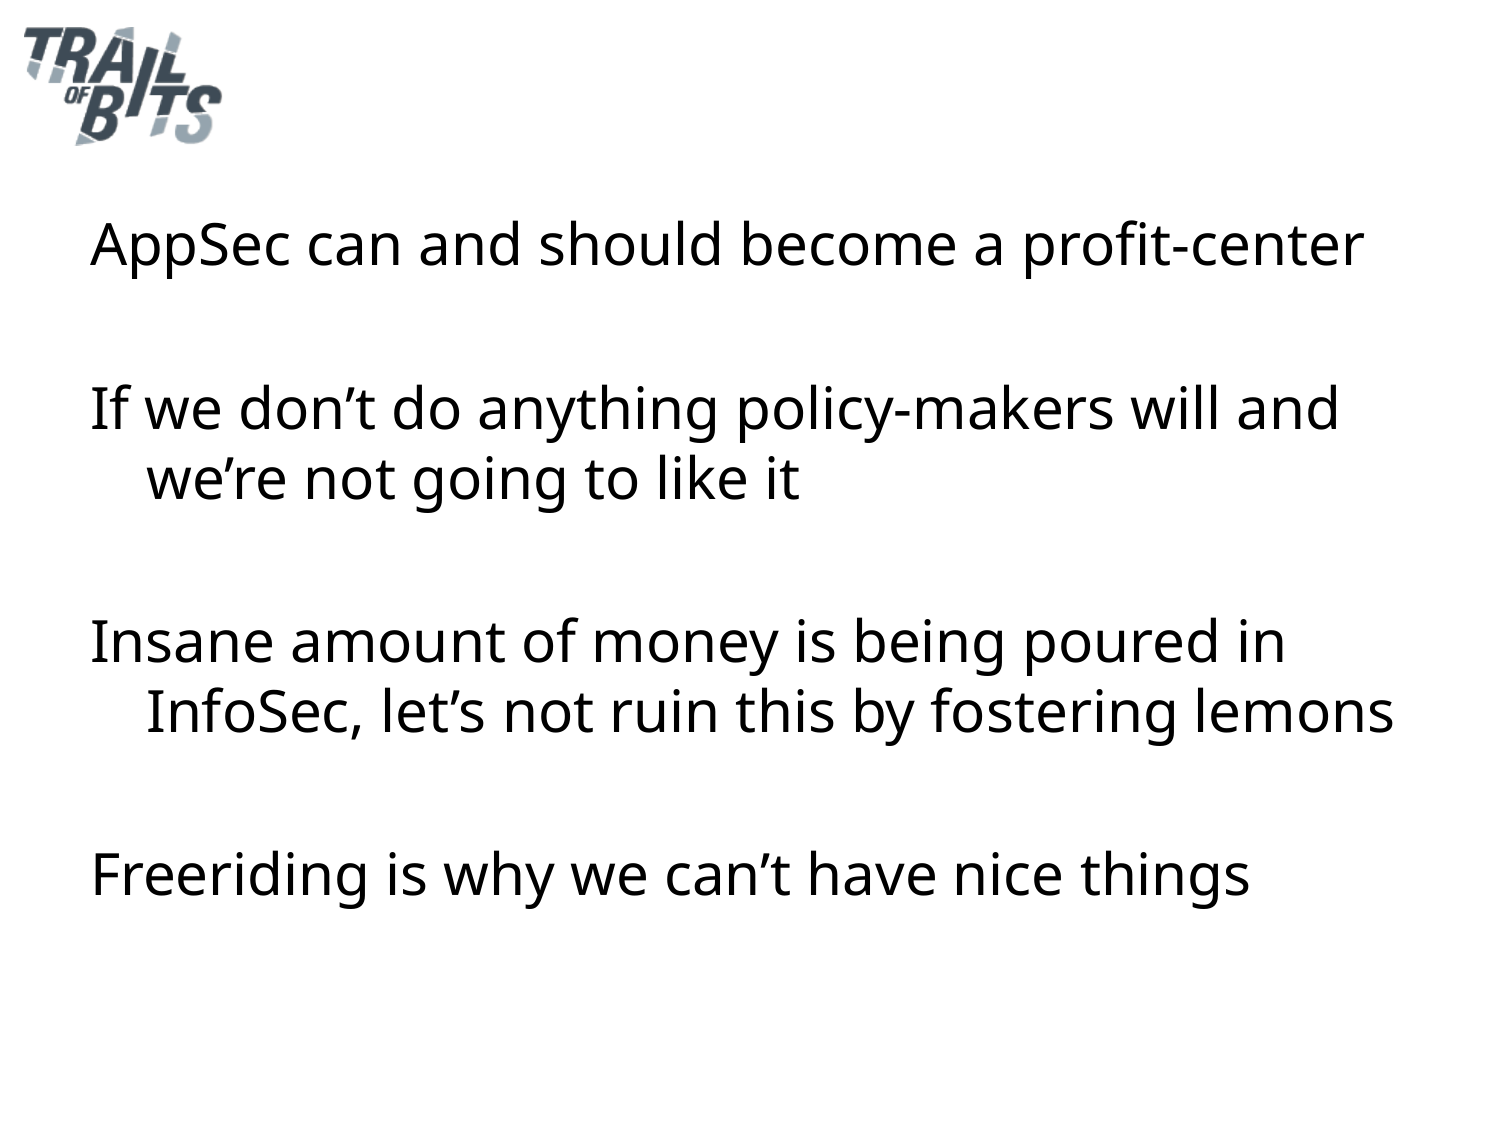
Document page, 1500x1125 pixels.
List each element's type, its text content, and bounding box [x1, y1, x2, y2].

picture [24, 27, 224, 146]
list AppSec can and should become a profit-center If we don’t do anything policy-makers will and we’re not going to like it Insane amount of money is being poured in InfoSec, let’s not ruin this by fostering lemons Freeriding is why we can’t have nice things [75, 200, 1425, 1063]
